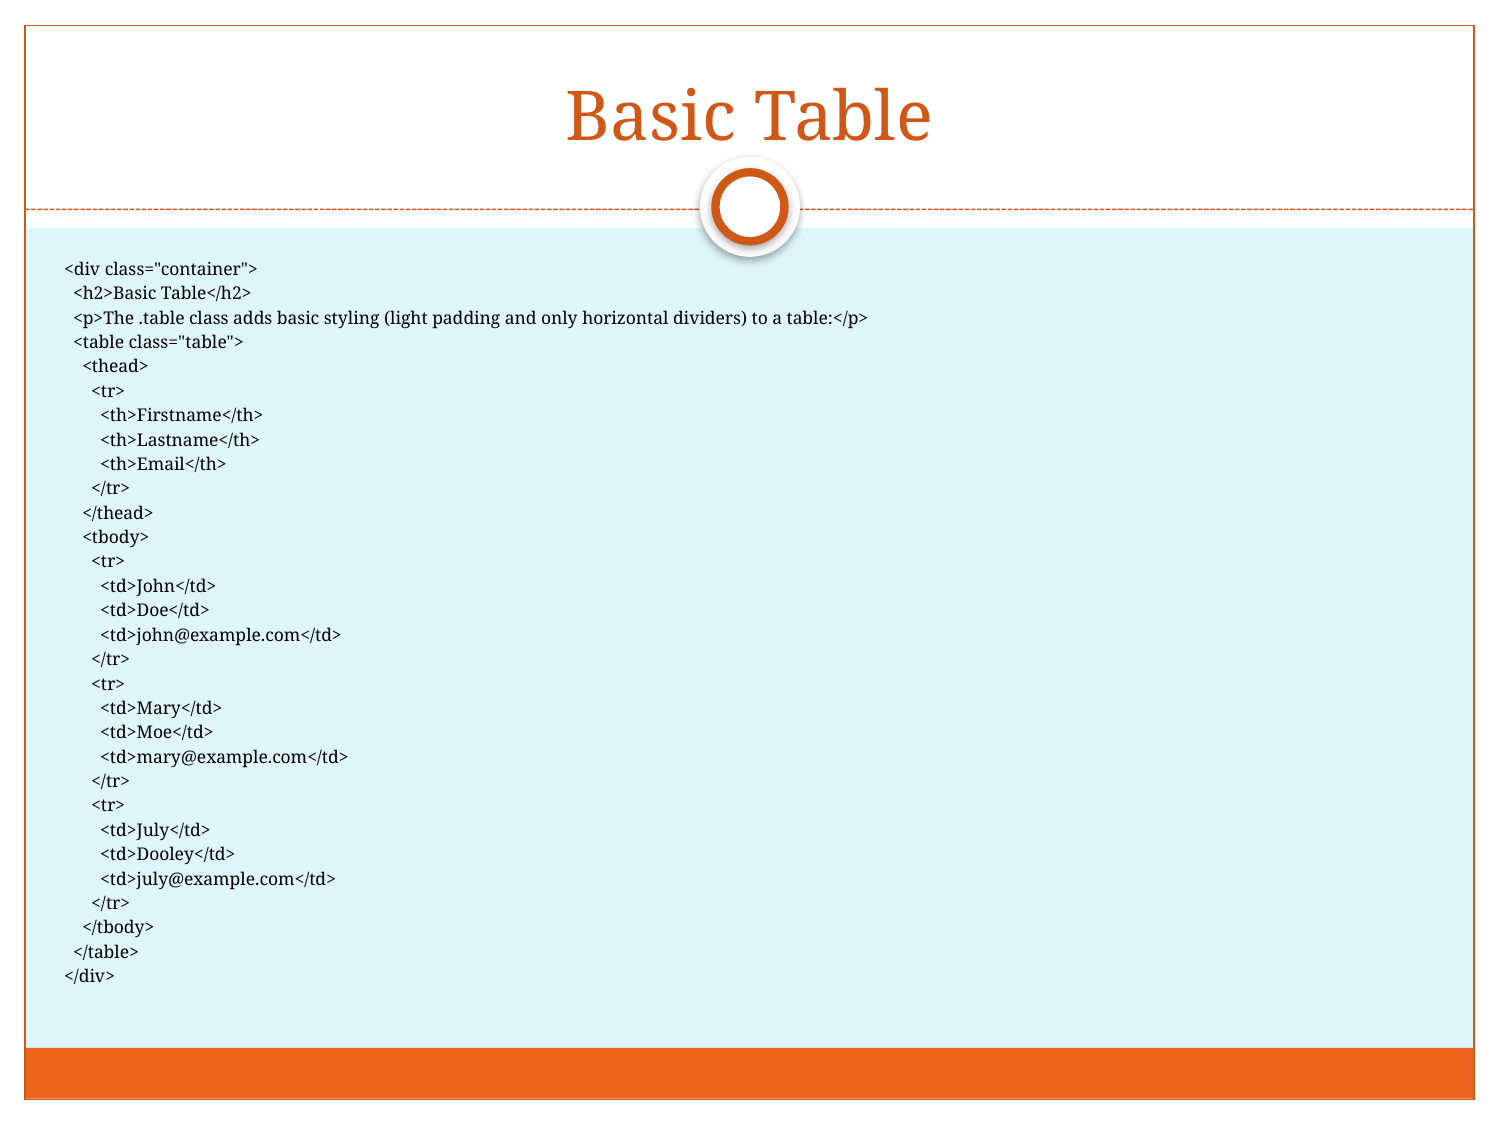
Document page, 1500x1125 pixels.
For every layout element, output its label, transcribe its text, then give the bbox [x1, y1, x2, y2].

list <div class="container"> <h2>Basic Table</h2> <p>The .table class adds basic styling (light padding and only horizontal dividers) to a table:</p> <table class="table"> <thead> <tr> <th>Firstname</th> <th>Lastname</th> <th>Email</th> </tr> </thead> <tbody> <tr> <td>John</td> <td>Doe</td> <td>john@example.com</td> </tr> <tr> <td>Mary</td> <td>Moe</td> <td>mary@example.com</td> </tr> <tr> <td>July</td> <td>Dooley</td> <td>july@example.com</td> </tr> </tbody> </table> </div> [49, 250, 1445, 1001]
title Basic Table [49, 37, 1450, 162]
